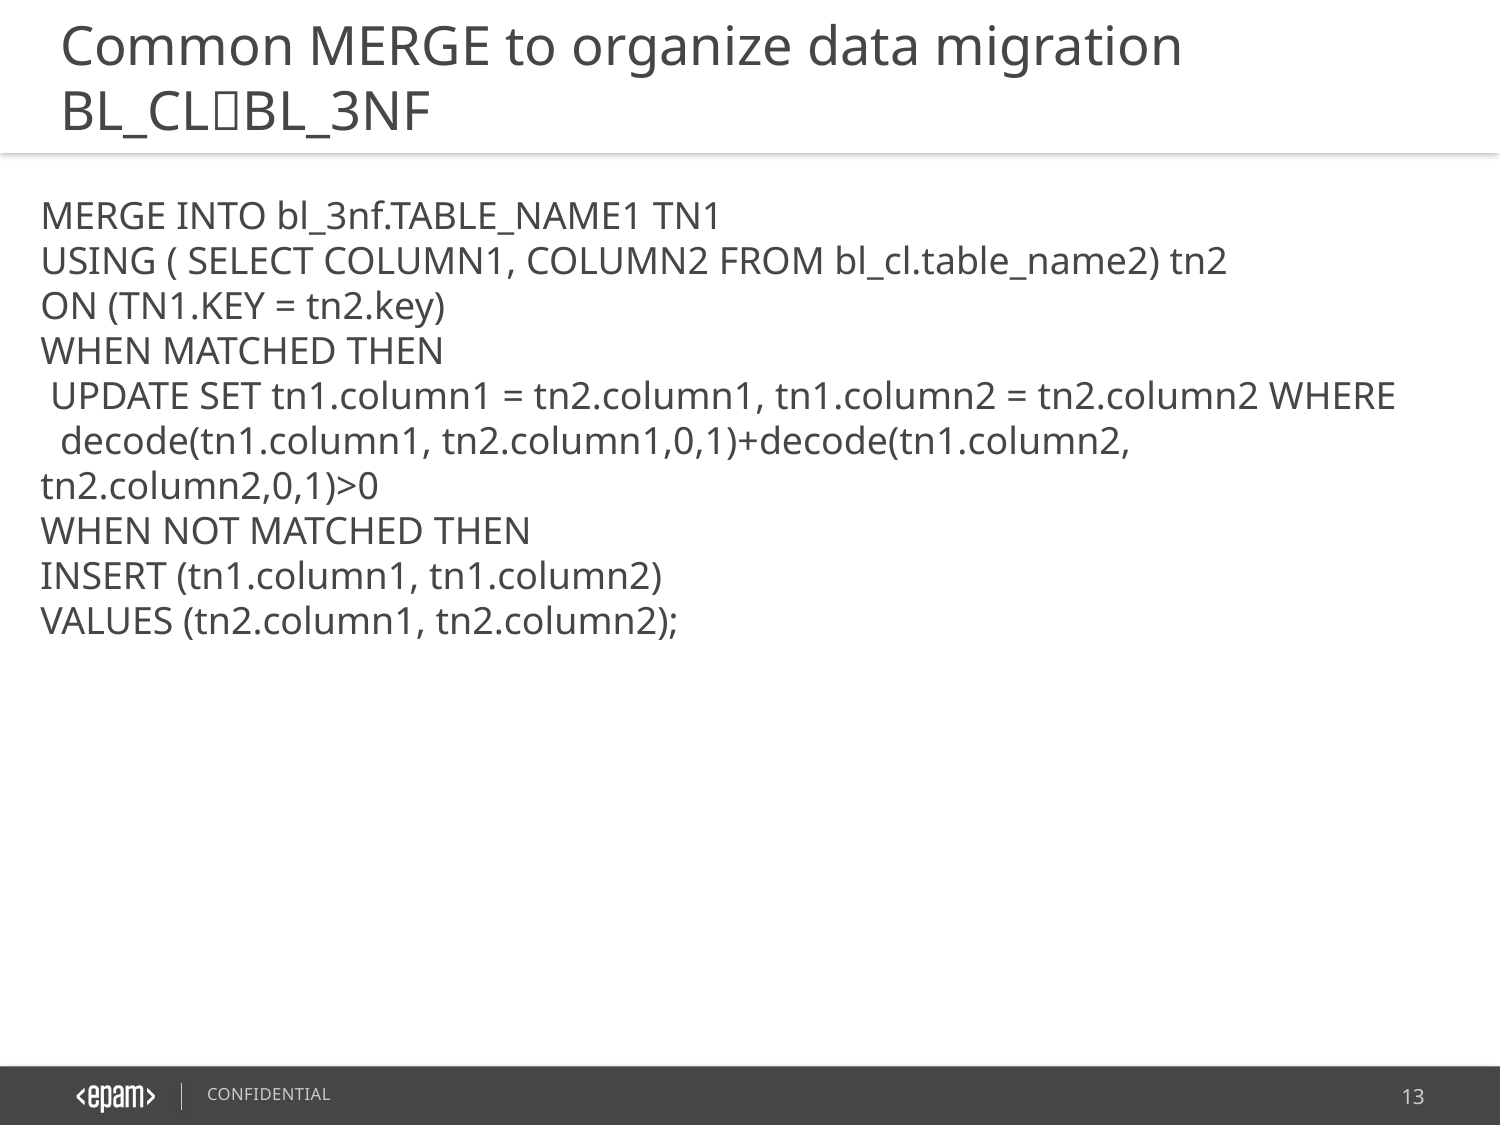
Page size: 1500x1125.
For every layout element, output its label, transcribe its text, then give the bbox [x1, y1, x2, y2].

picture [76, 1085, 155, 1113]
list Common MERGE to organize data migration BL_CLBL_3NF [0, 0, 1500, 153]
text_box MERGE INTO bl_3nf.TABLE_NAME1 TN1 USING ( SELECT COLUMN1, COLUMN2 FROM bl_cl.table_name2) tn2 ON (TN1.KEY = tn2.key) WHEN MATCHED THEN UPDATE SET tn1.column1 = tn2.column1, tn1.column2 = tn2.column2 WHERE decode(tn1.column1, tn2.column1,0,1)+decode(tn1.column2, tn2.column2,0,1)>0 WHEN NOT MATCHED THEN INSERT (tn1.column1, tn1.column2) VALUES (tn2.column1, tn2.column2); [25, 184, 1475, 650]
